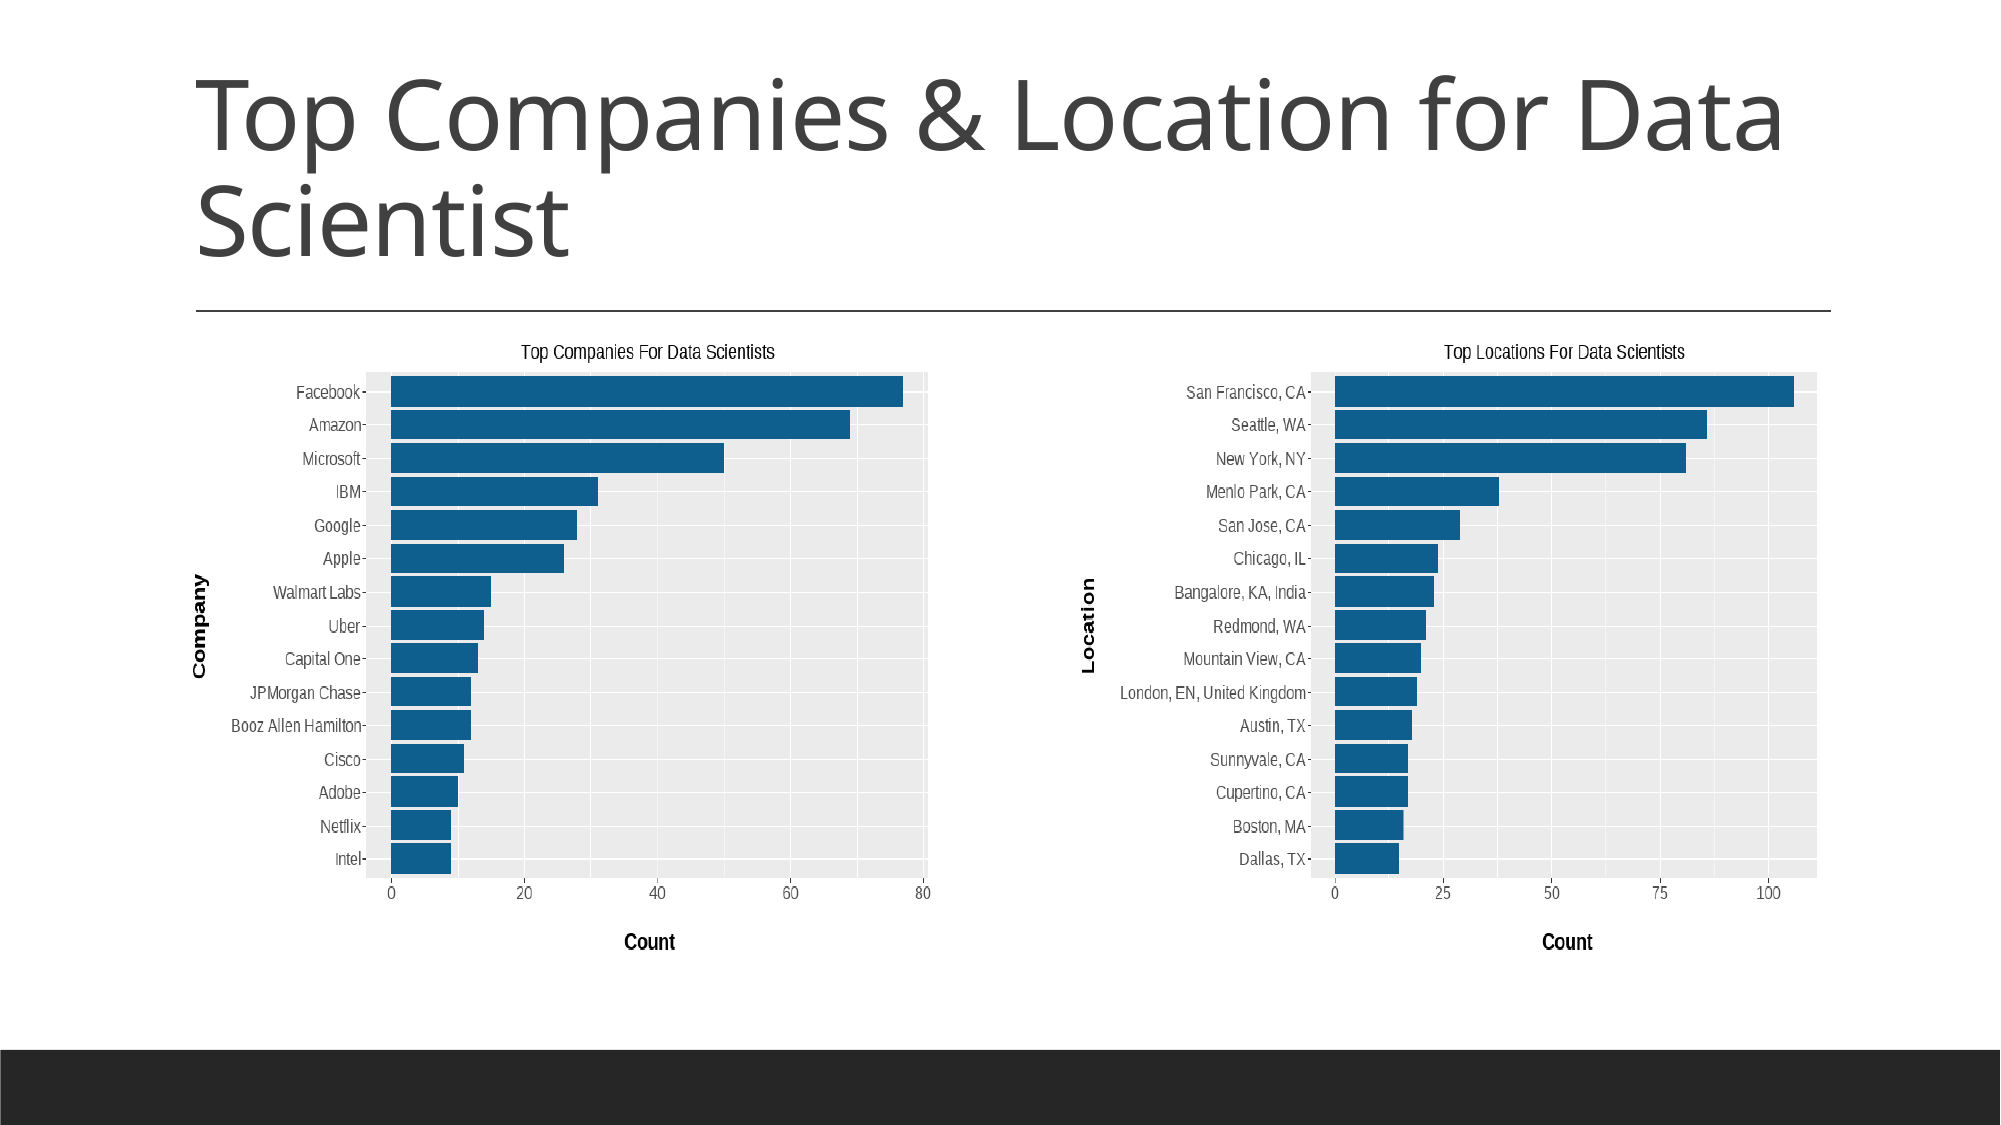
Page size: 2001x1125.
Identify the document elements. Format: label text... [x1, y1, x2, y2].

title Top Companies & Location for Data Scientist [180, 47, 1830, 285]
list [185, 336, 936, 964]
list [1074, 336, 1824, 964]
